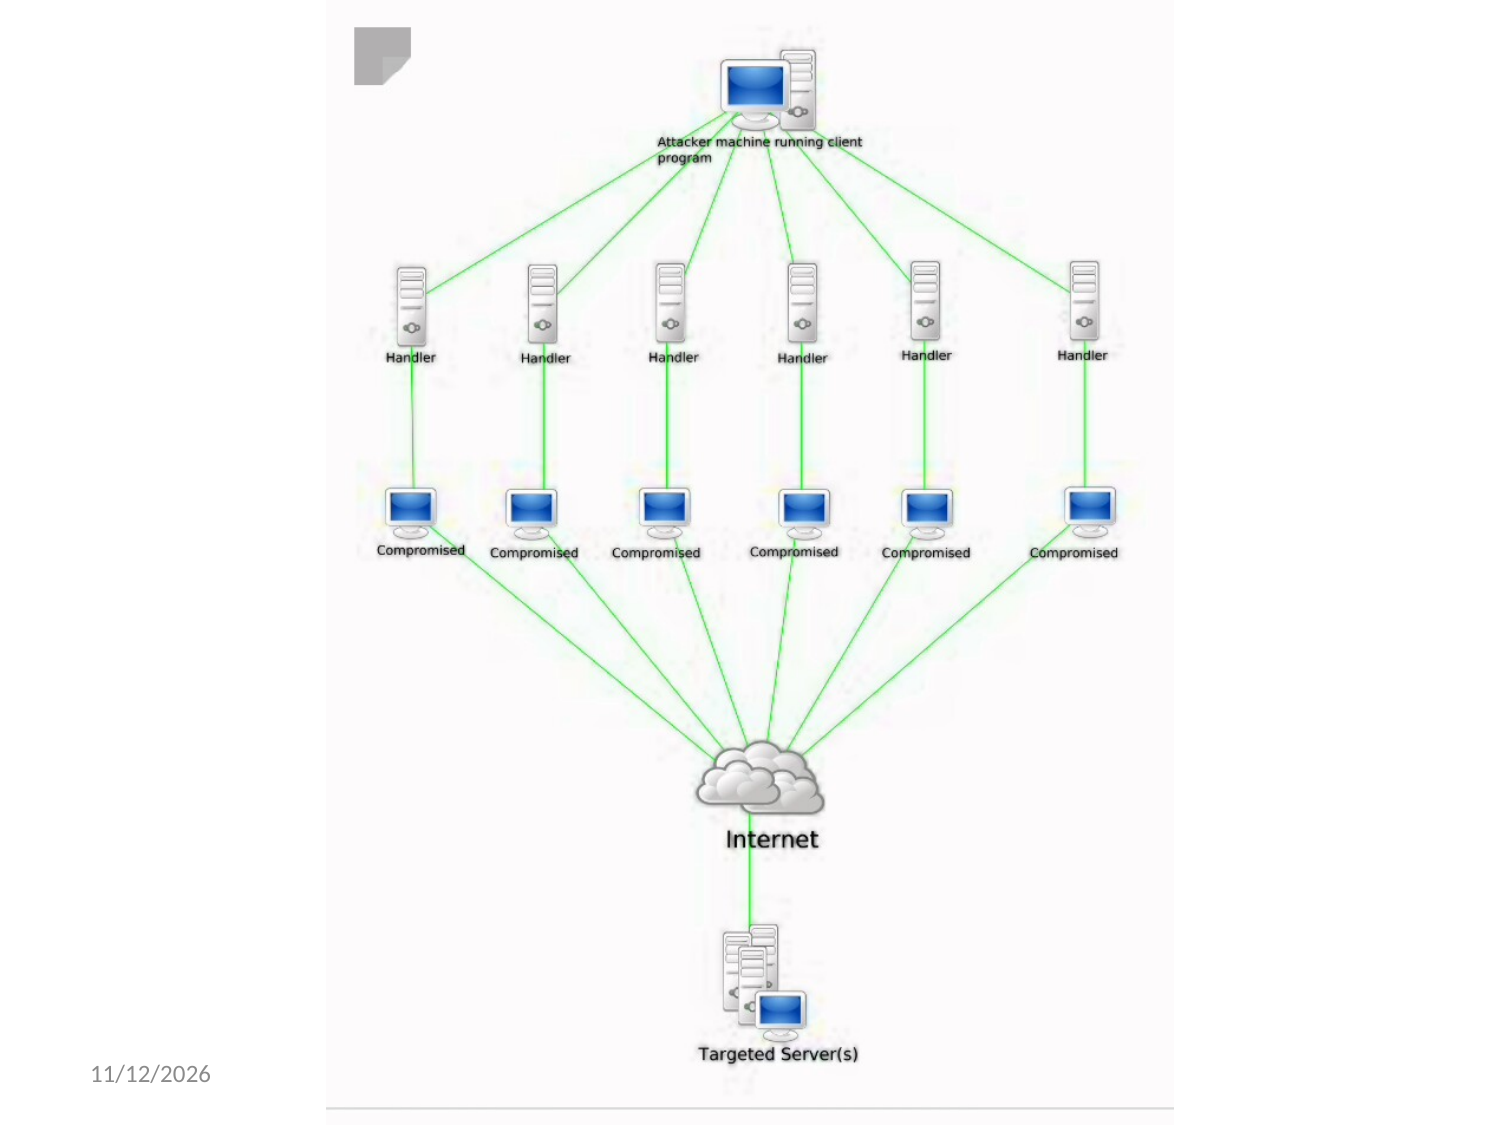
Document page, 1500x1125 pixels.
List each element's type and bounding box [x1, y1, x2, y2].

slide_number [75, 1042, 321, 1103]
picture [326, 0, 1174, 1125]
